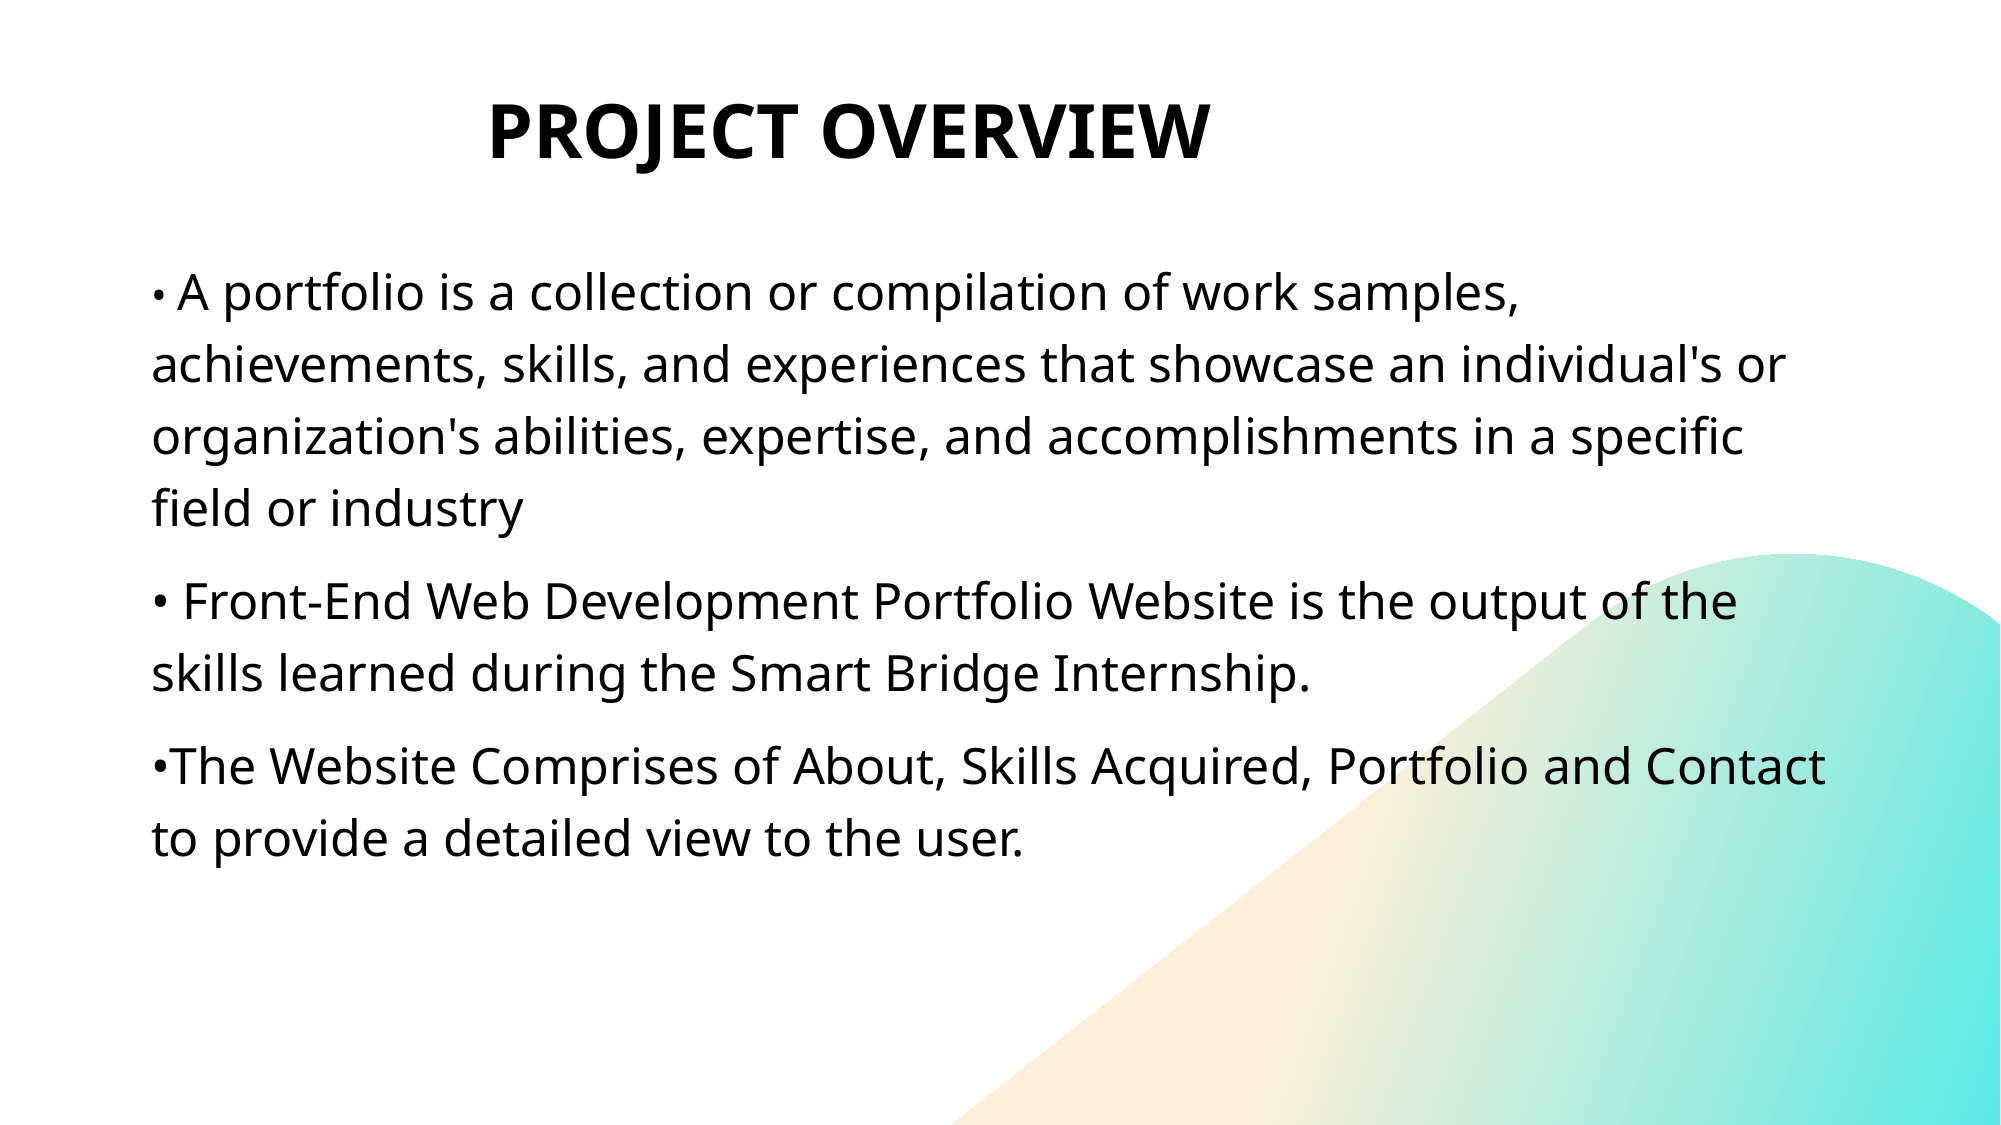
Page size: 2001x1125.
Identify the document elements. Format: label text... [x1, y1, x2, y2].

title PROJECT OVERVIEW [471, 51, 1491, 182]
subtitle • A portfolio is a collection or compilation of work samples, achievements, skills, and experiences that showcase an individual's or organization's abilities, expertise, and accomplishments in a specific field or industry • Front-End Web Development Portfolio Website is the output of the skills learned during the Smart Bridge Internship. •The Website Comprises of About, Skills Acquired, Portfolio and Contact to provide a detailed view to the user. [136, 241, 1863, 1014]
